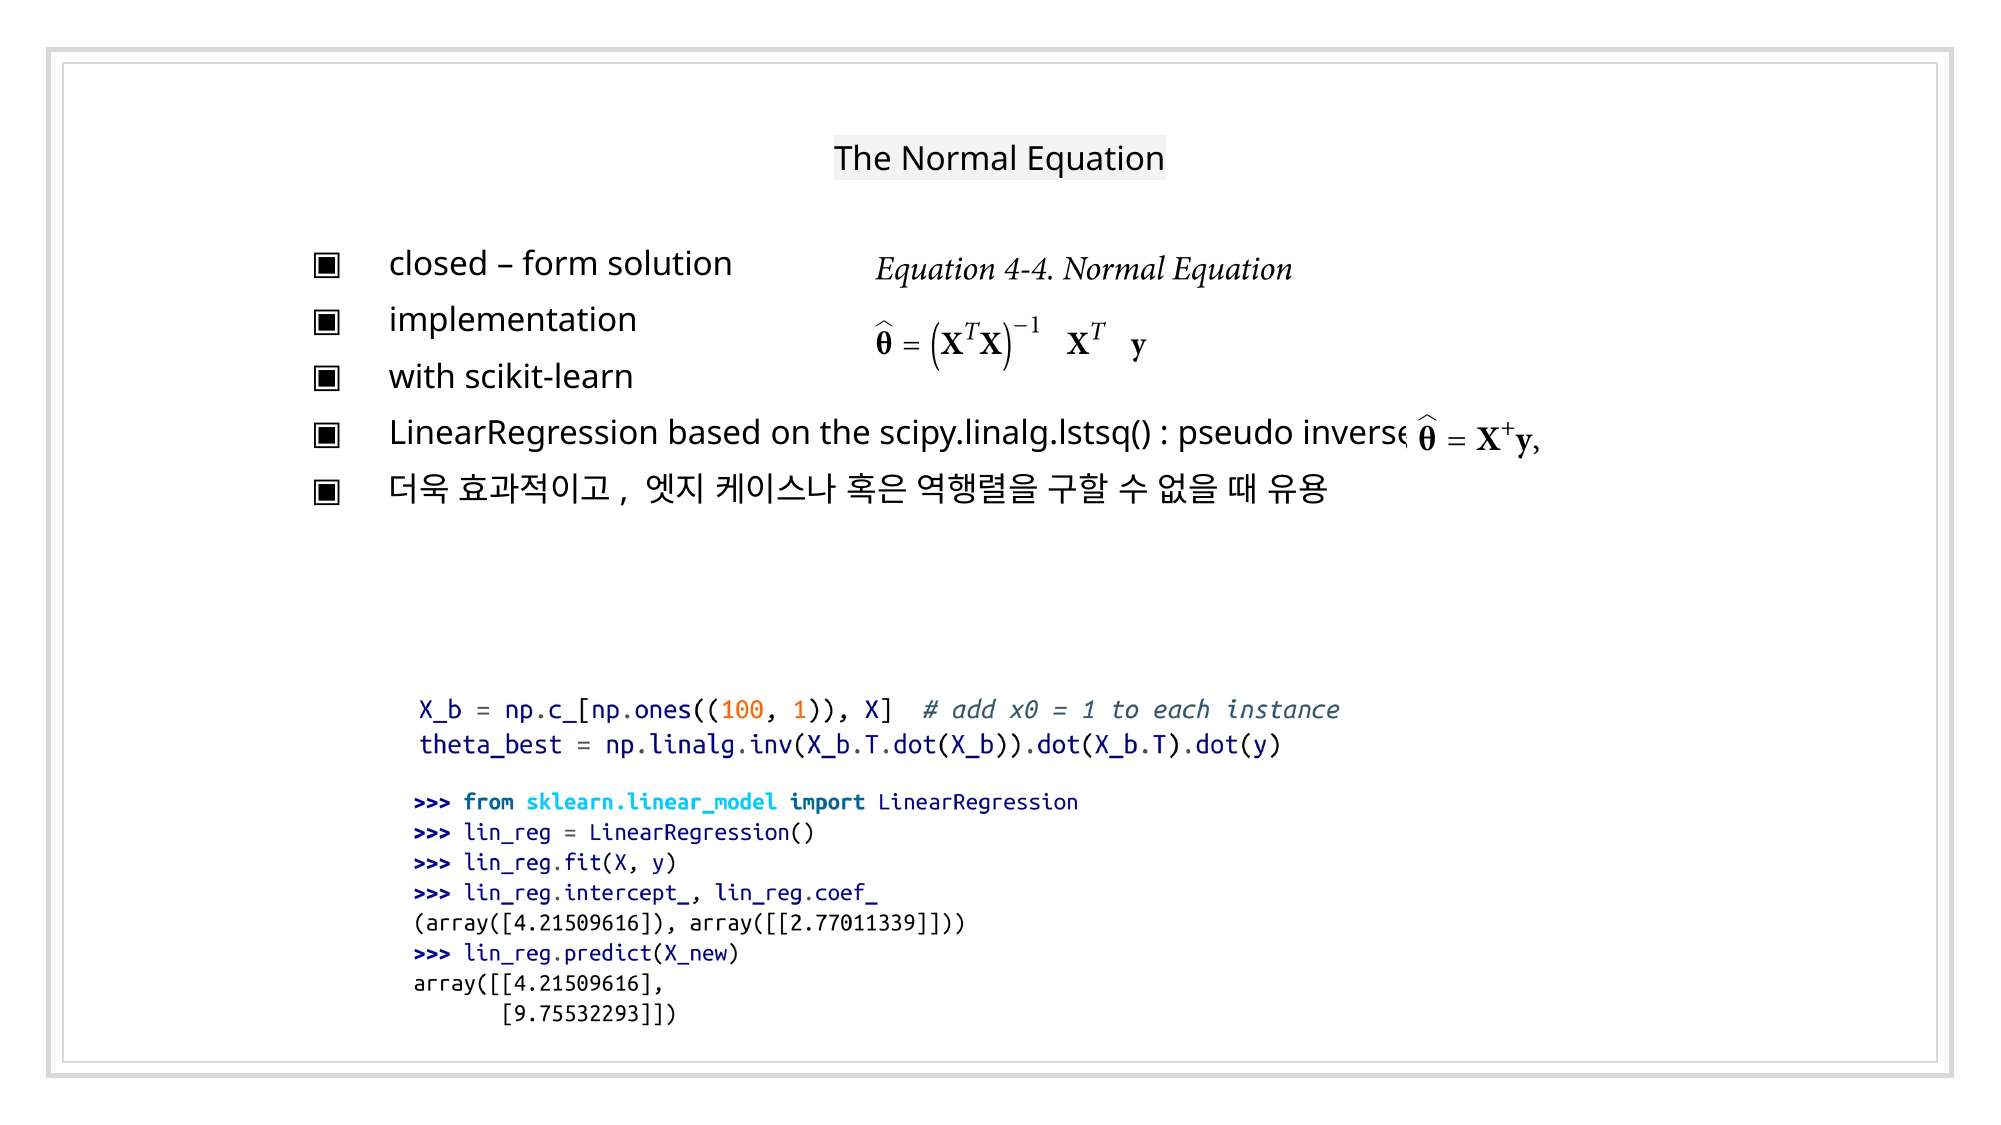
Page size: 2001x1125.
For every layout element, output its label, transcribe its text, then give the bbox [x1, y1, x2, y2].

picture [1405, 405, 1542, 466]
list closed – form solution implementation with scikit-learn LinearRegression based on the scipy.linalg.lstsq() : pseudo inverse 더욱 효과적이고, 엣지 케이스나 혹은 역행렬을 구할 수 없을 때 유용 [273, 227, 1727, 898]
title The Normal Equation [85, 73, 1915, 241]
picture [849, 240, 1353, 379]
picture [379, 666, 1380, 1037]
